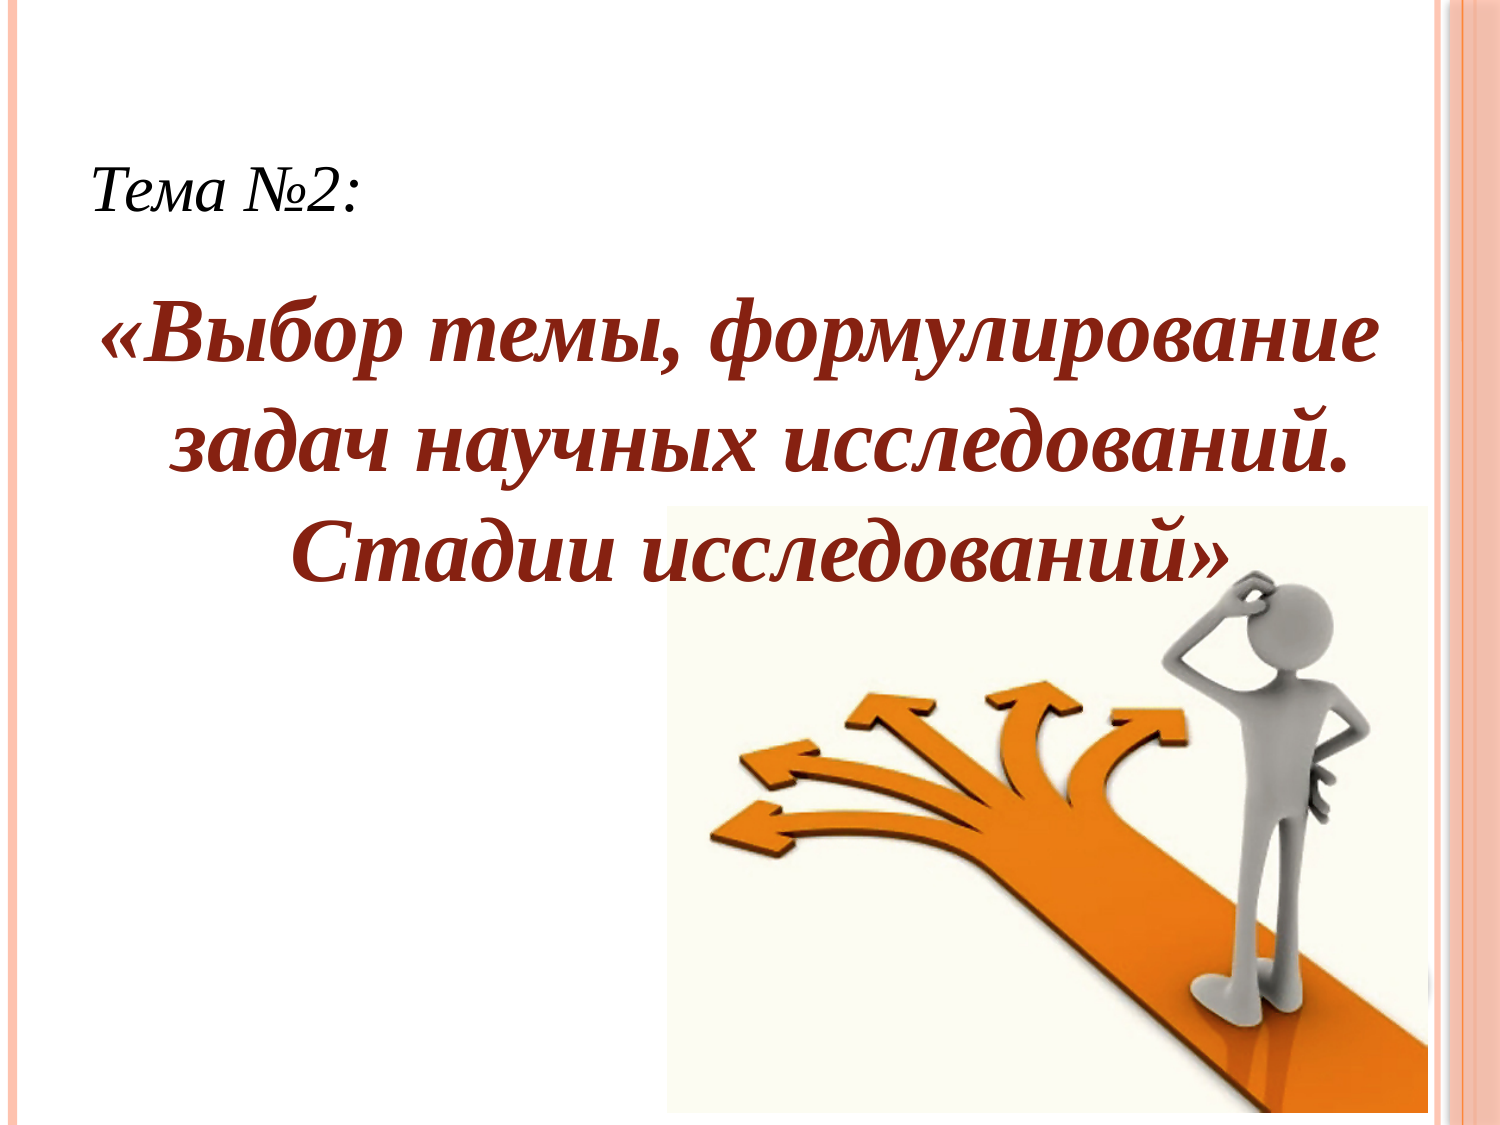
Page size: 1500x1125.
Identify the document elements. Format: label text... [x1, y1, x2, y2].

picture [666, 505, 1429, 1113]
title Тема №2: [75, 45, 1300, 233]
list «Выбор темы, формулирование задач научных исследований. Стадии исследований» [75, 262, 1407, 1067]
